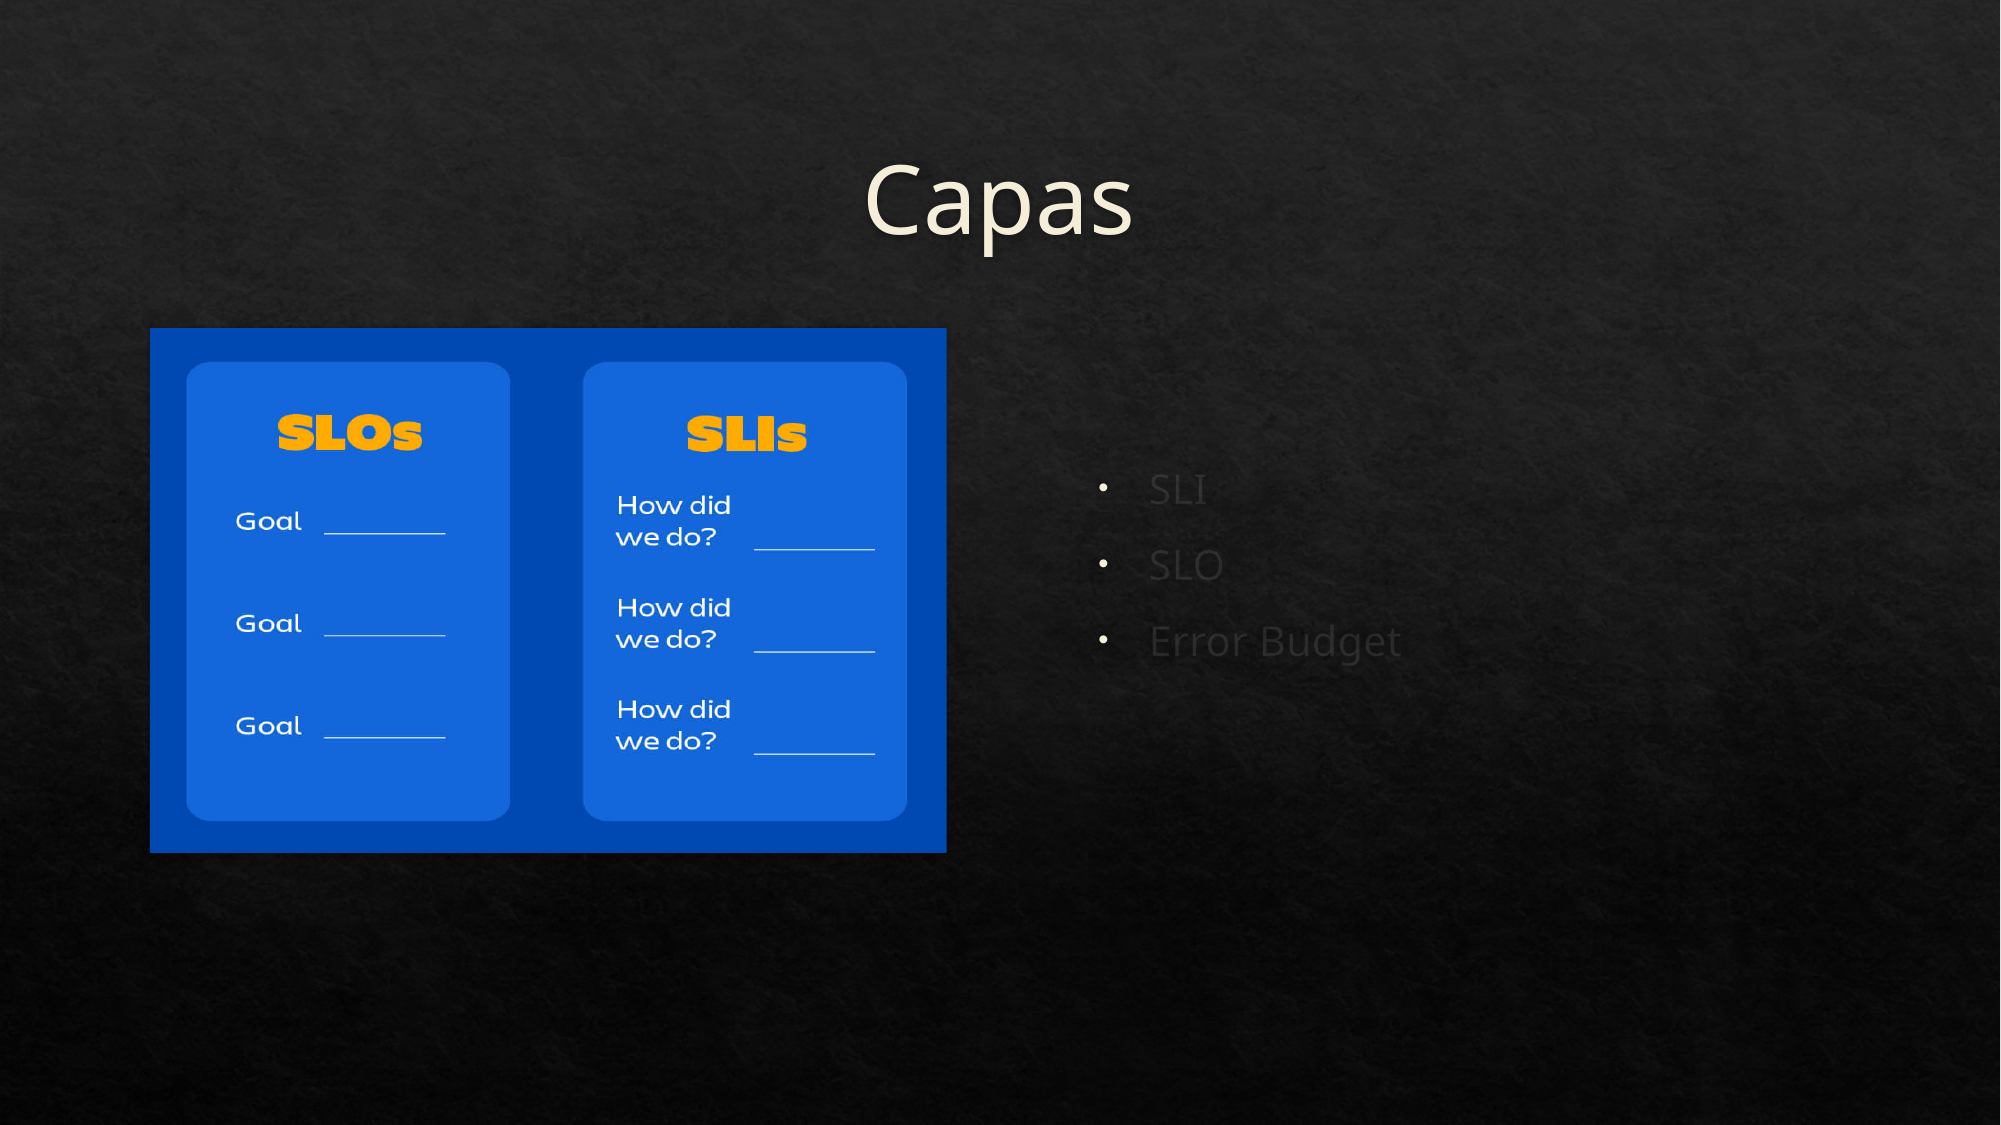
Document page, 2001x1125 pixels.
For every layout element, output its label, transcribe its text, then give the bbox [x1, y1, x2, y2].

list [149, 328, 947, 854]
list SLI SLO Error Budget [1077, 450, 1874, 732]
title Capas [149, 99, 1849, 307]
